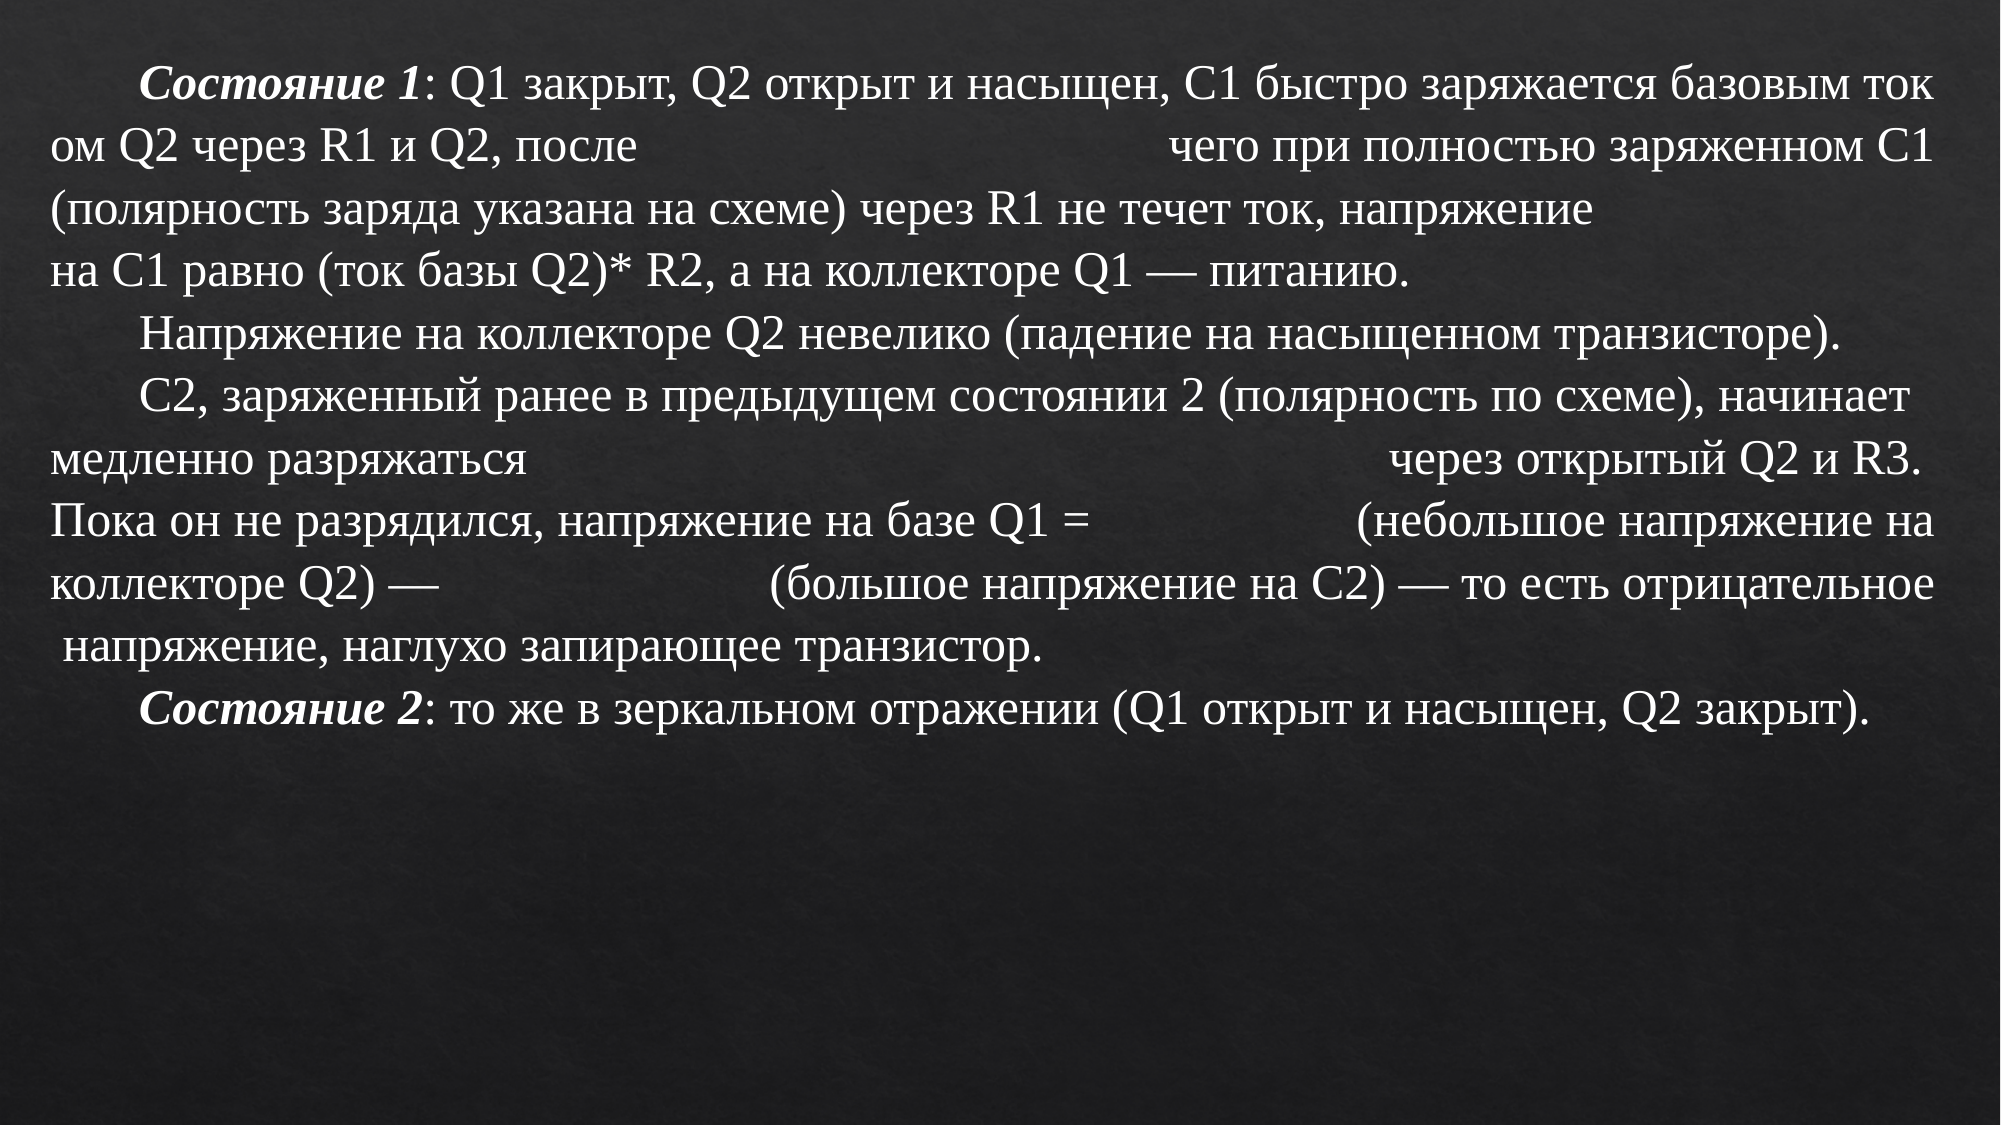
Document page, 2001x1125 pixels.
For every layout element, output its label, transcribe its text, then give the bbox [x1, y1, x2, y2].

text_box Состояние 1: Q1 закрыт, Q2 открыт и насыщен, C1 быстро заряжается базовым током Q2 через R1 и Q2, после чего при полностью заряженном C1 (полярность заряда указана на схеме) через R1 не течет ток, напряжение на C1 равно (ток базы Q2)* R2, а на коллекторе Q1 — питанию. Напряжение на коллекторе Q2 невелико (падение на насыщенном транзисторе). C2, заряженный ранее в предыдущем состоянии 2 (полярность по схеме), начинает медленно разряжаться через открытый Q2 и R3. Пока он не разрядился, напряжение на базе Q1 = (небольшое напряжение на коллекторе Q2) — (большое напряжение на C2) — то есть отрицательное напряжение, наглухо запирающее транзистор. Состояние 2: то же в зеркальном отражении (Q1 открыт и насыщен, Q2 закрыт). [35, 39, 1950, 742]
